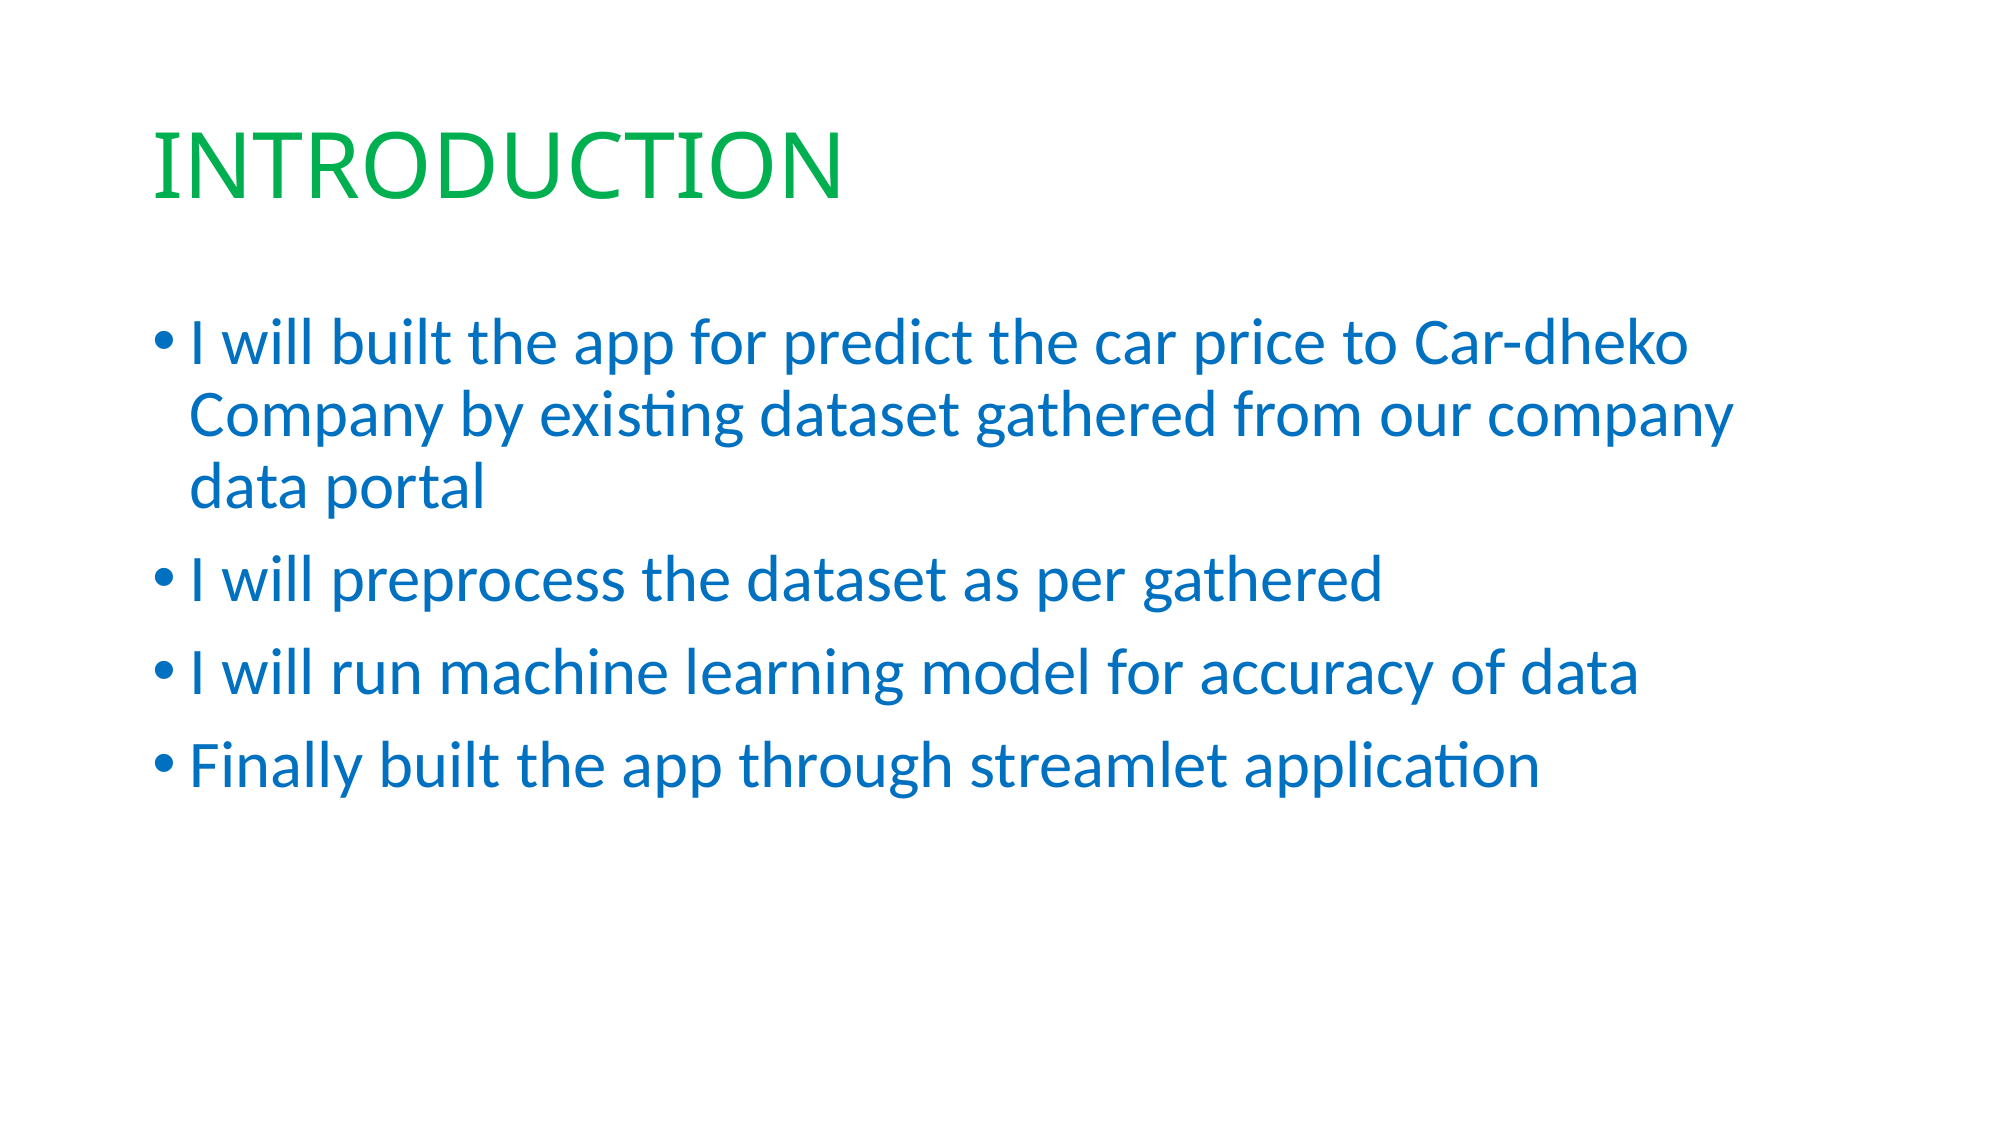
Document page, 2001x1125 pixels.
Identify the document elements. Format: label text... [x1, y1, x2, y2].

title INTRODUCTION [137, 59, 1863, 278]
list I will built the app for predict the car price to Car-dheko Company by existing dataset gathered from our company data portal I will preprocess the dataset as per gathered I will run machine learning model for accuracy of data Finally built the app through streamlet application [137, 299, 1863, 1014]
